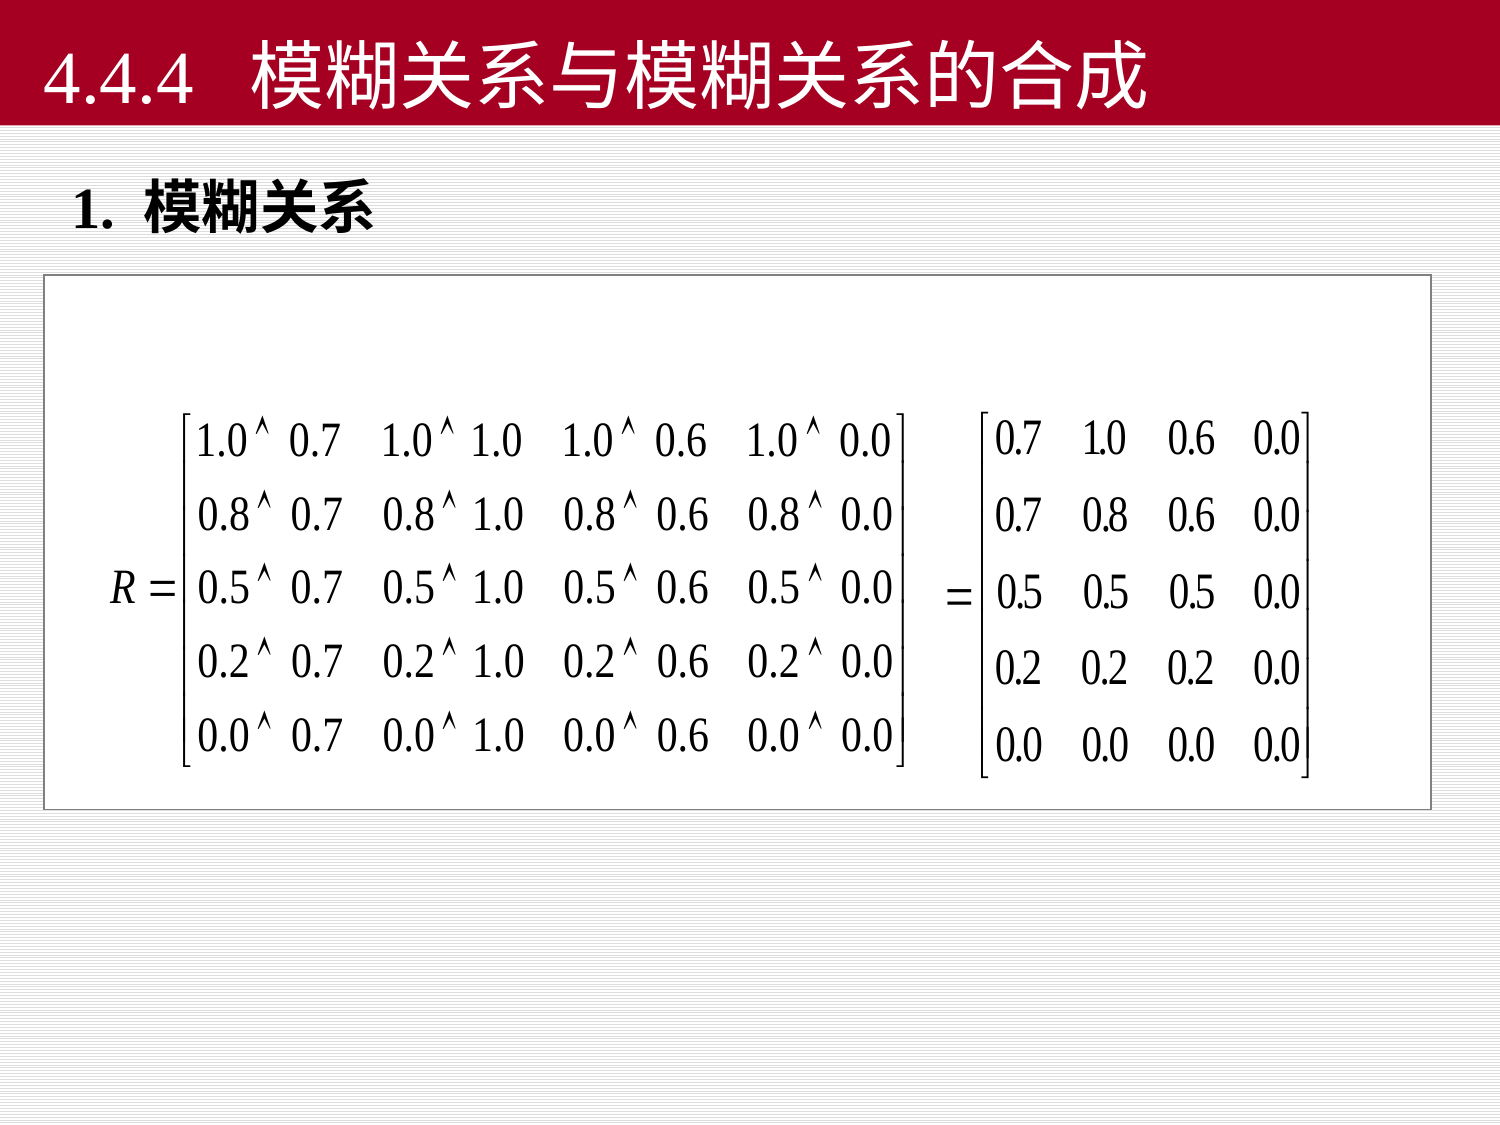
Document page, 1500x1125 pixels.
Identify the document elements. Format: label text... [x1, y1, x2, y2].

text_box 1. 模糊关系 [56, 162, 392, 248]
text_box [43, 274, 1432, 810]
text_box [99, 399, 925, 779]
text_box 4.4.4 模糊关系与模糊关系的合成 [0, 0, 1500, 126]
slide_number [1137, 1062, 1463, 1122]
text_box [937, 399, 1325, 788]
